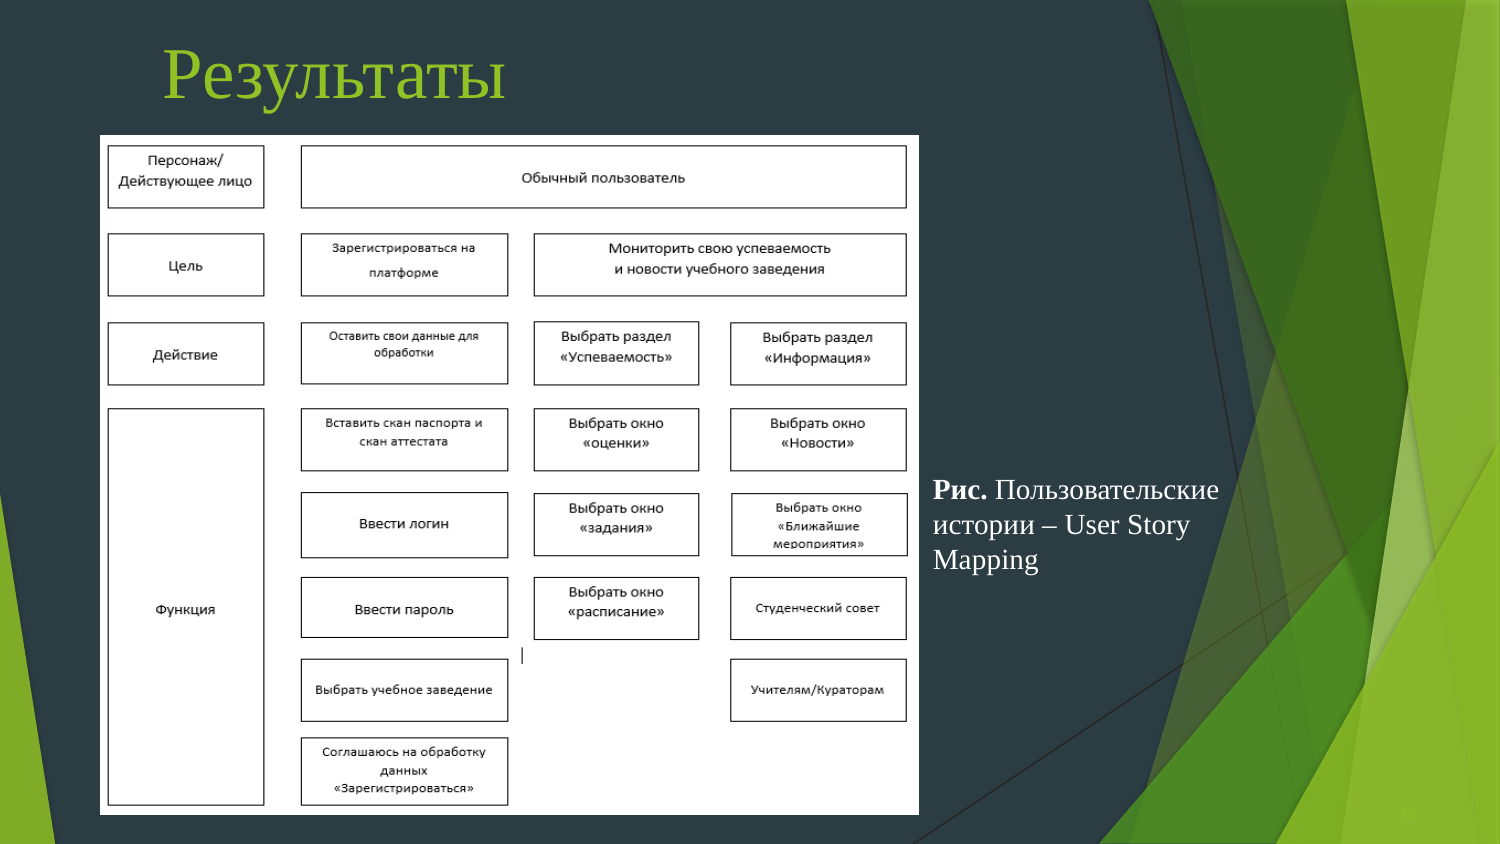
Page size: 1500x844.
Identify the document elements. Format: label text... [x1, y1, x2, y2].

picture [99, 134, 919, 815]
text_box [371, 764, 951, 825]
text_box Рис. Пользовательские истории – User Story Mapping [923, 462, 1285, 583]
slide_number 10 [1080, 791, 1431, 837]
title Результаты [147, 17, 1486, 121]
list [923, 185, 1376, 740]
